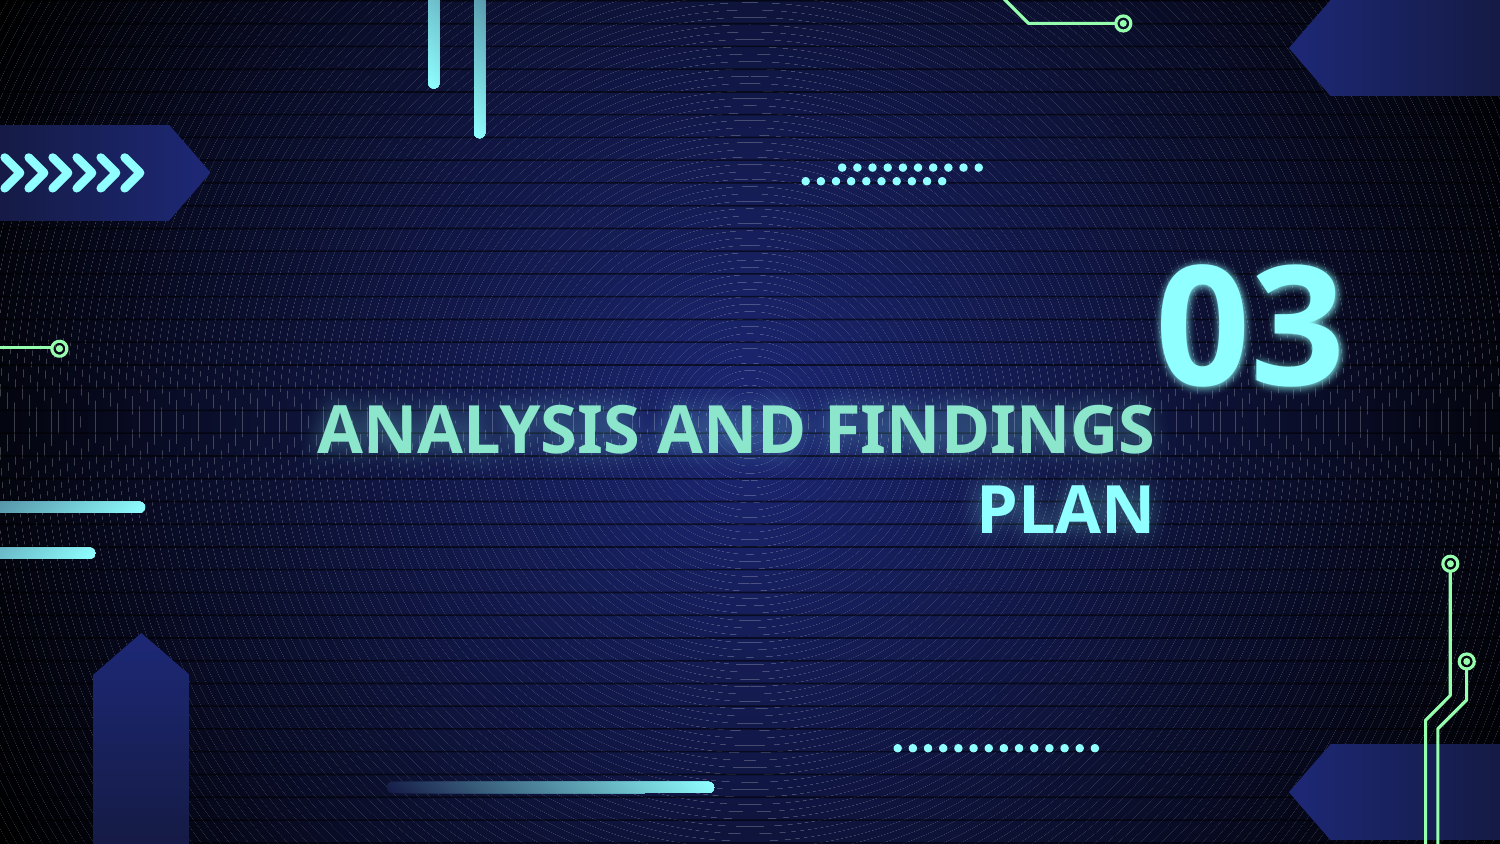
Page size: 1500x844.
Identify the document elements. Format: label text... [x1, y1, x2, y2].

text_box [893, 743, 1100, 753]
title 03 [977, 243, 1361, 395]
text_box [801, 163, 984, 186]
title ANALYSIS AND FINDINGS PLAN [98, 401, 1172, 533]
